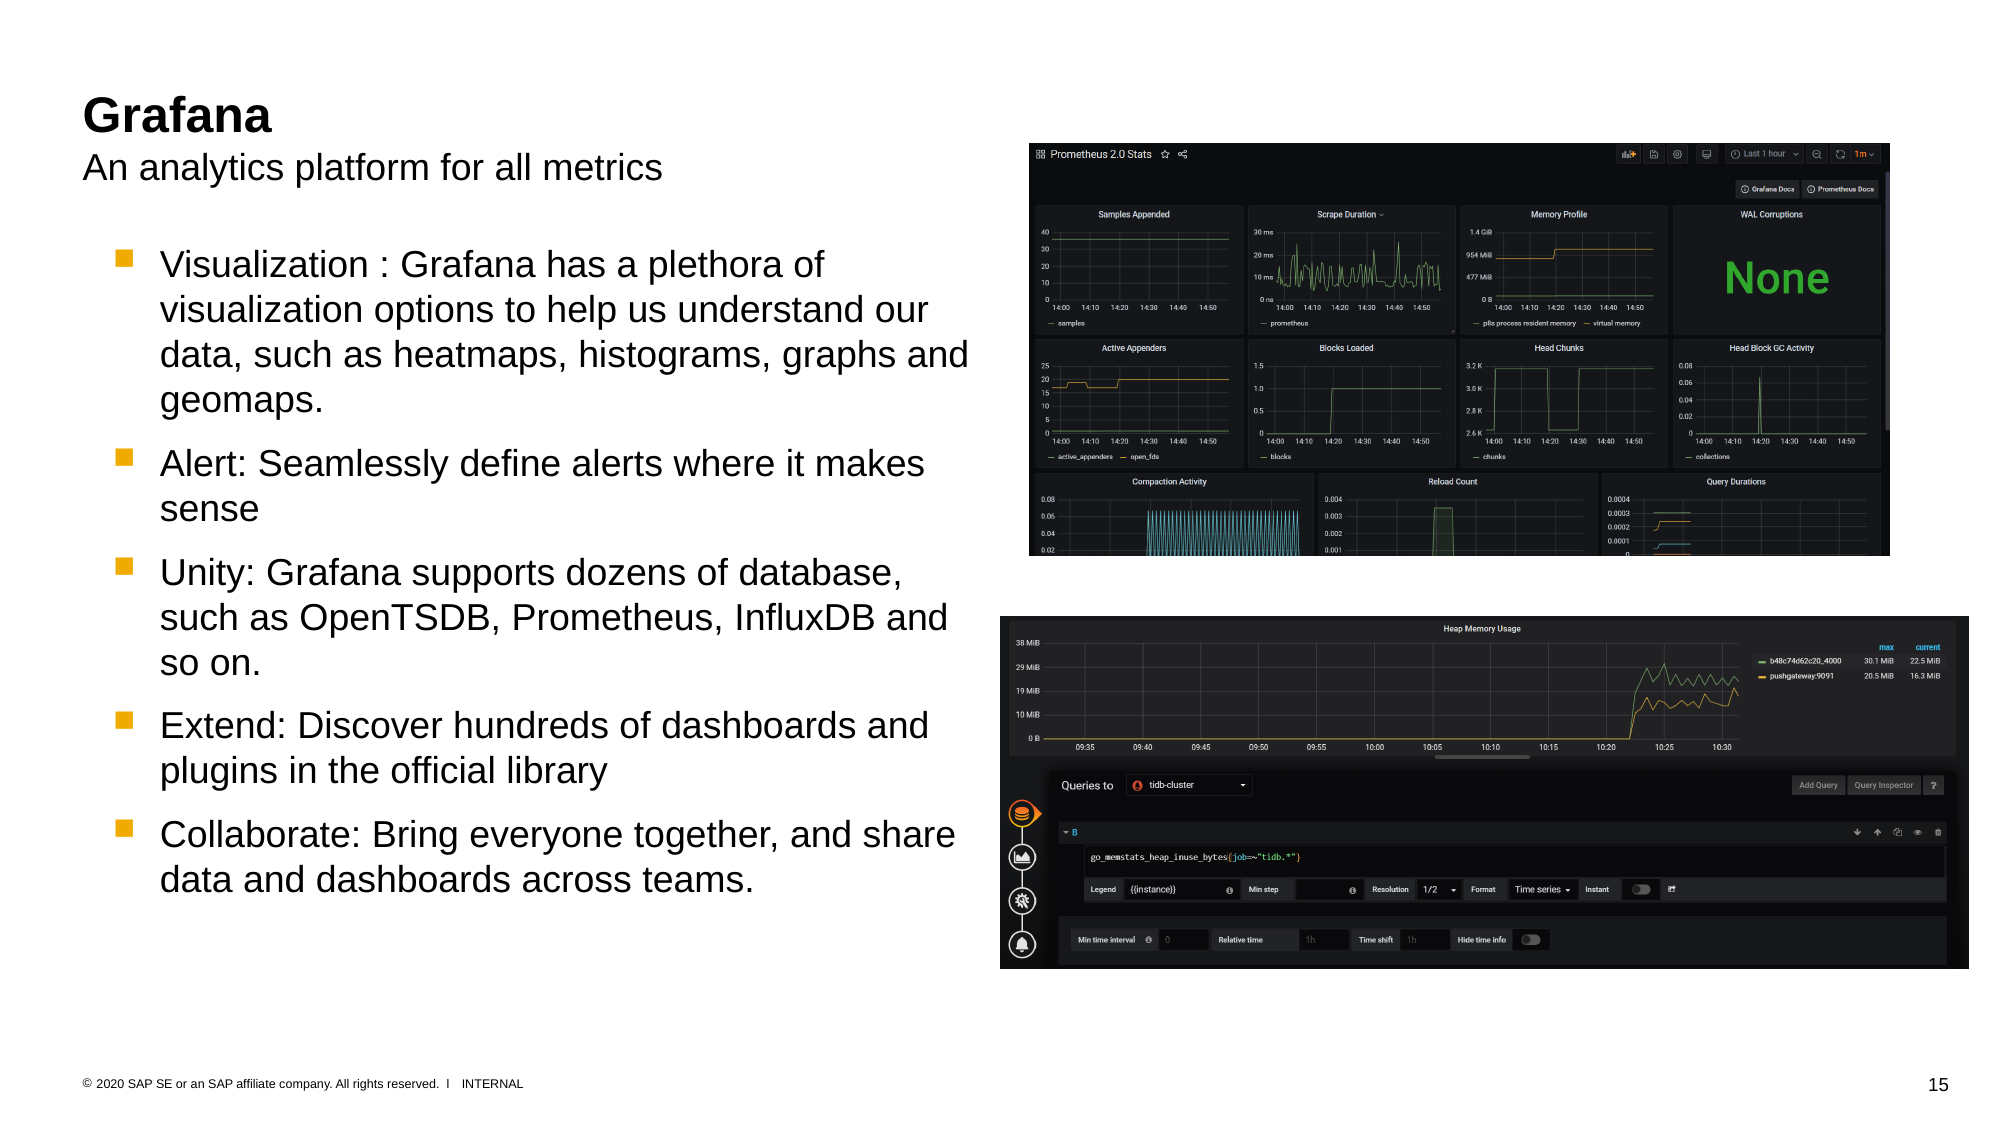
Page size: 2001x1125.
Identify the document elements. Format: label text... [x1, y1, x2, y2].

title Grafana An analytics platform for all metrics [82, 82, 1918, 189]
picture [1028, 142, 1891, 557]
text_box Visualization : Grafana has a plethora of visualization options to help us understand our data, such as heatmaps, histograms, graphs and geomaps. Alert: Seamlessly define alerts where it makes sense Unity: Grafana supports dozens of database, such as OpenTSDB, Prometheus, InfluxDB and so on. Extend: Discover hundreds of dashboards and plugins in the official library Collaborate: Bring everyone together, and share data and dashboards across teams. [113, 240, 972, 901]
picture [999, 616, 1969, 969]
